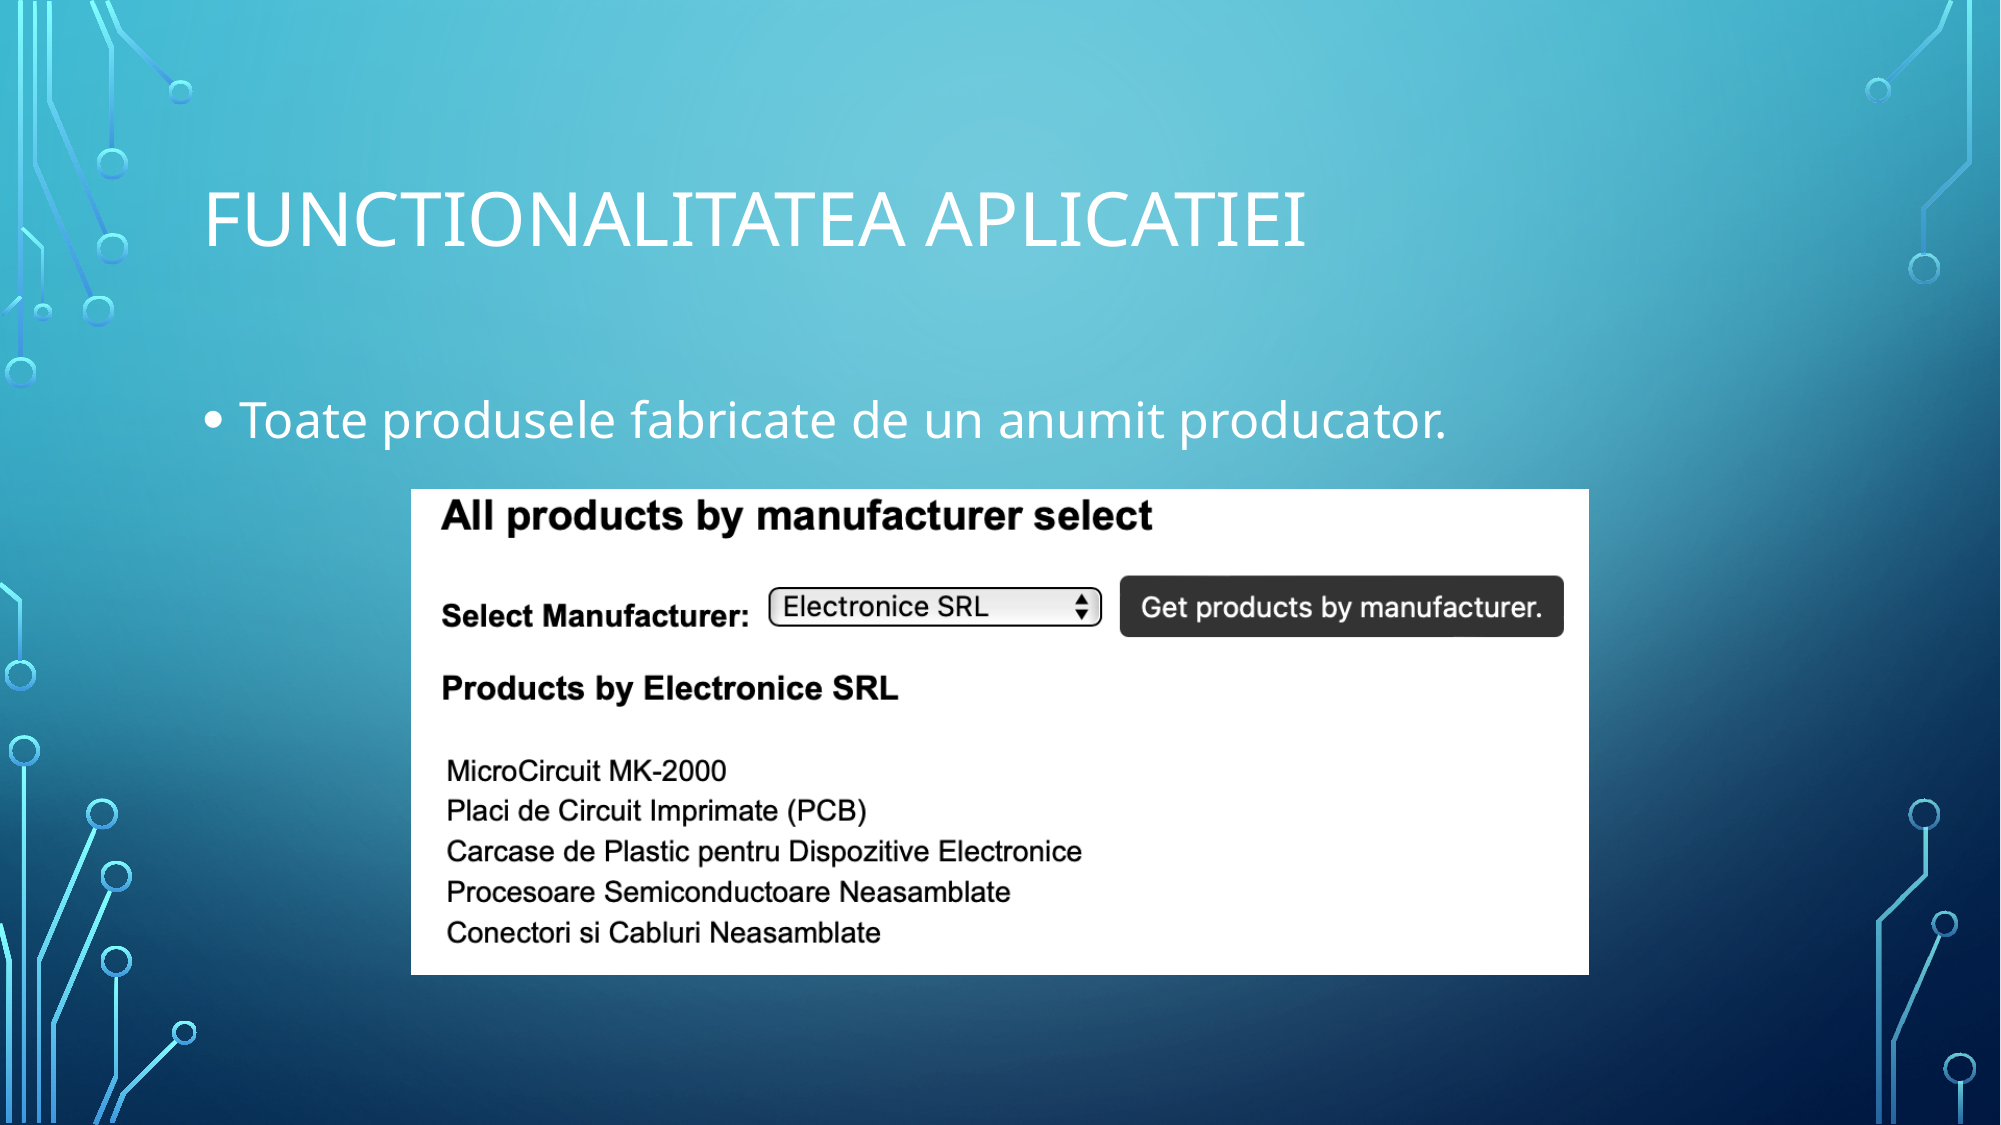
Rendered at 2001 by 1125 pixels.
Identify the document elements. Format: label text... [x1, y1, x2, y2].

list Toate produsele fabricate de un anumit producator. [187, 369, 1813, 950]
picture [411, 489, 1589, 976]
title FUNCTIONALITATEA APLICATIEI [187, 101, 1813, 344]
